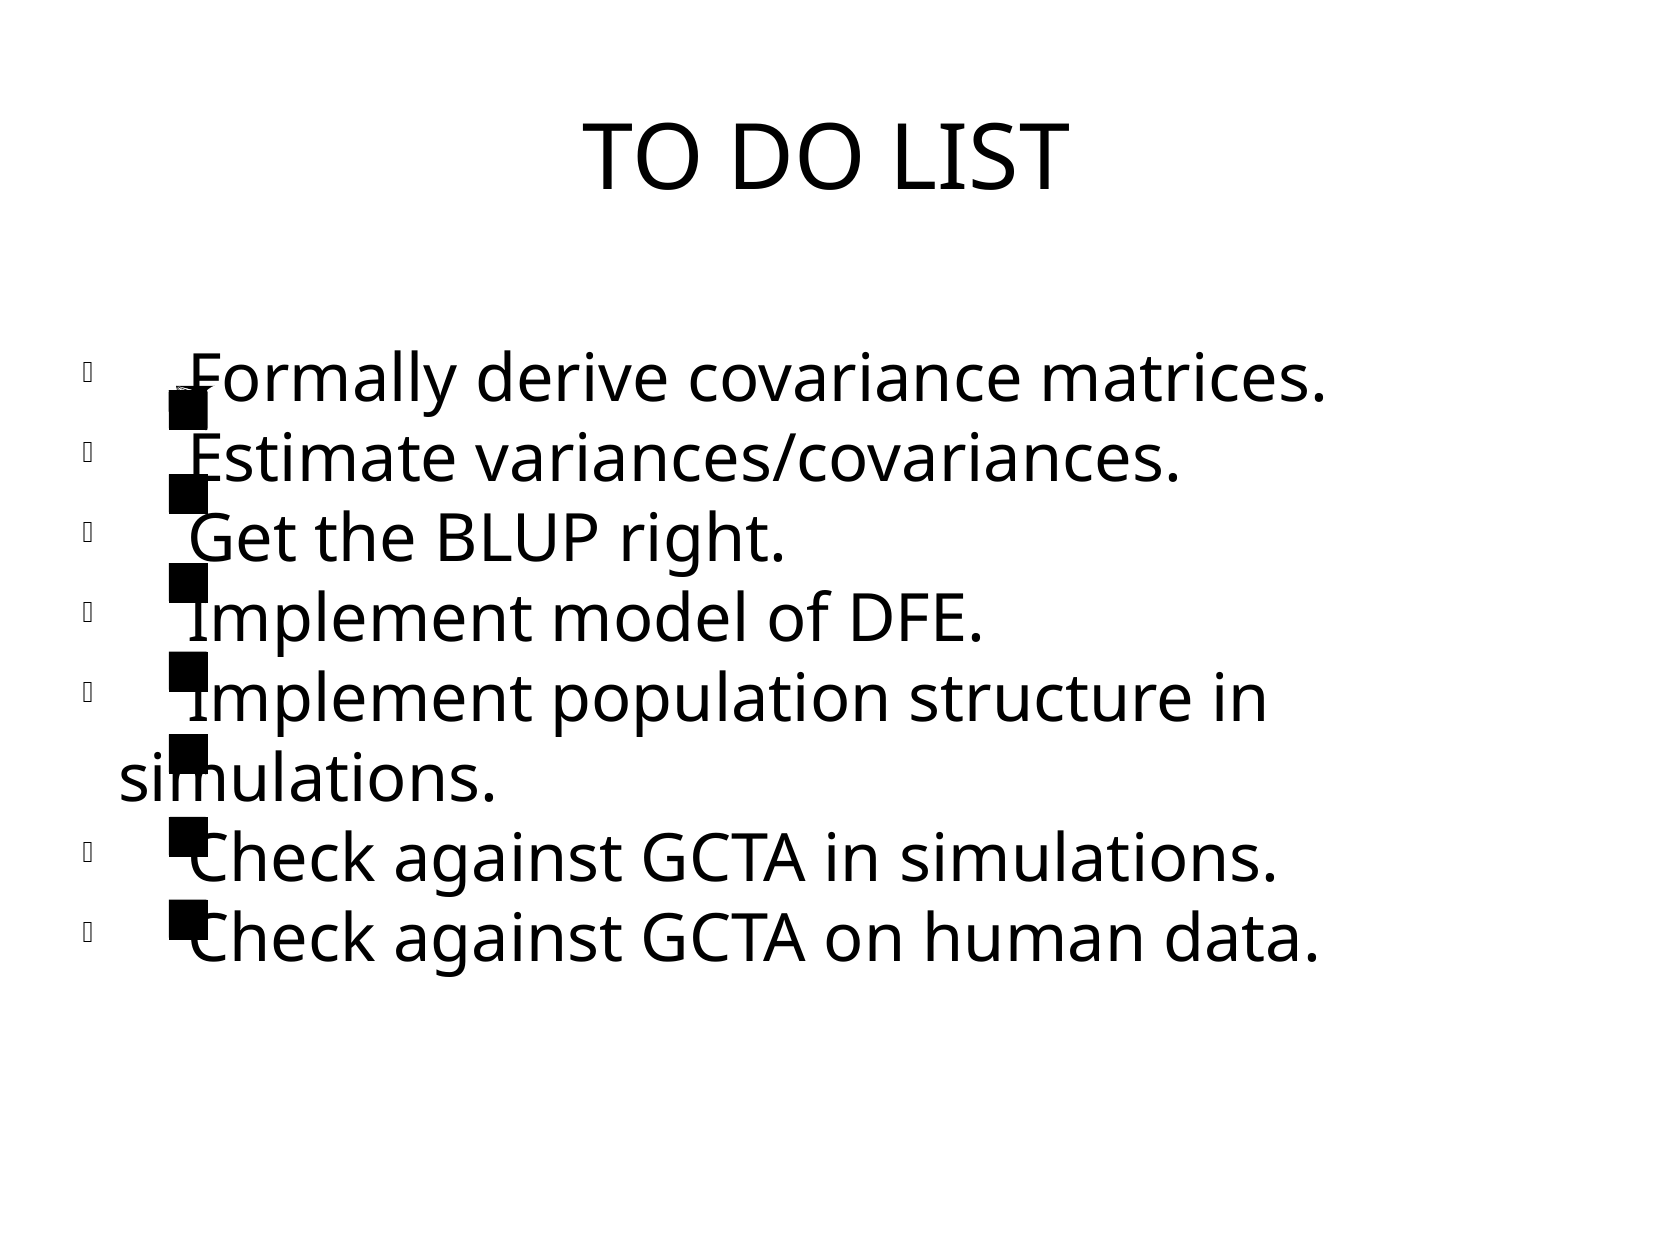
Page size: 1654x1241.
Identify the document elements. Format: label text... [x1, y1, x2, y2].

text_box [168, 390, 208, 431]
text_box [168, 474, 208, 515]
text_box [168, 816, 208, 858]
text_box Formally derive covariance matrices. Estimate variances/covariances. Get the BLUP right. Implement model of DFE. Implement population structure in simulations. Check against GCTA in simulations. Check against GCTA on human data. [82, 290, 1571, 1010]
text_box [168, 899, 208, 940]
text_box [168, 651, 208, 692]
text_box [168, 563, 208, 604]
text_box TO DO LIST [82, 49, 1571, 257]
text_box [176, 385, 215, 427]
text_box [168, 734, 208, 775]
